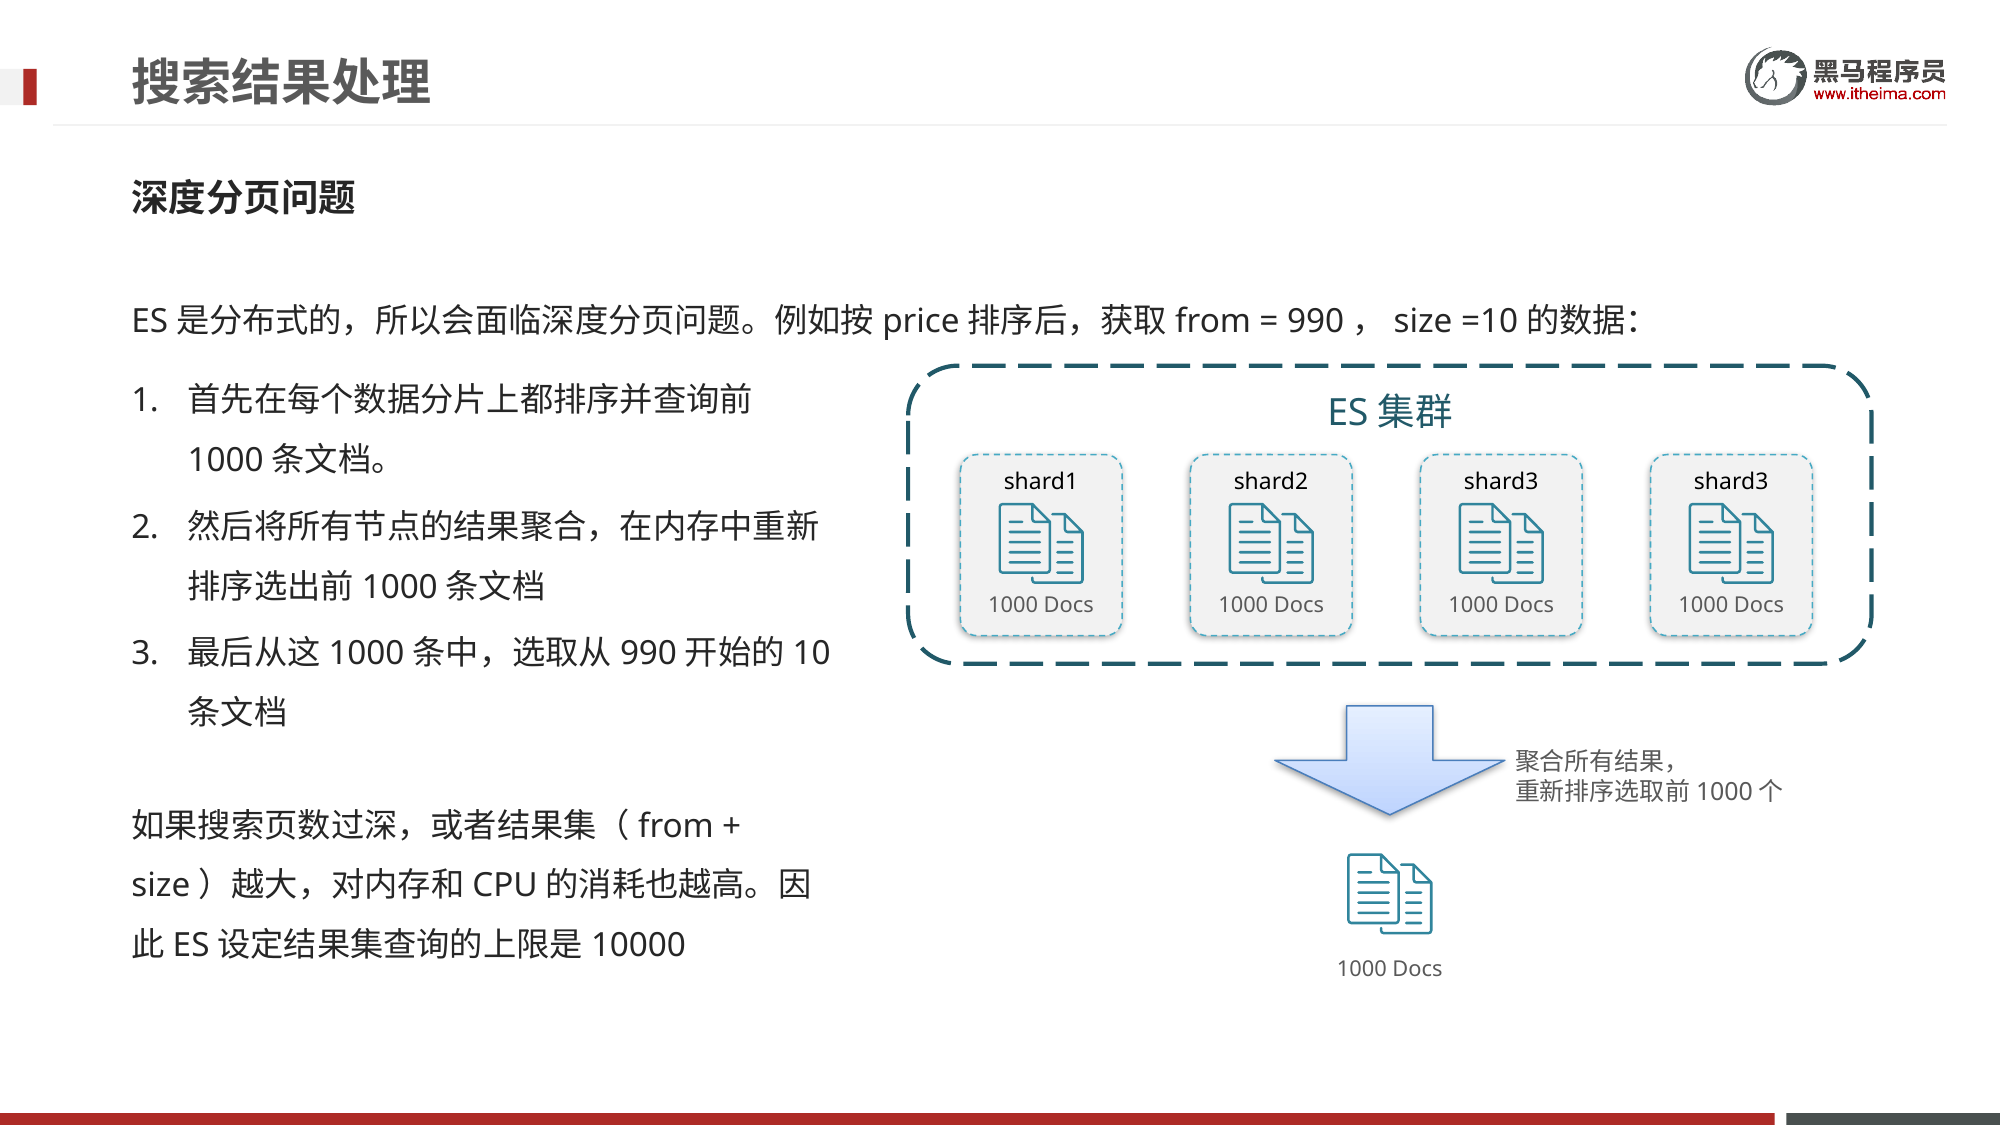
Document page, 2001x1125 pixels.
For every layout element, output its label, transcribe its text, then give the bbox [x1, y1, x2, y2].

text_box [1190, 454, 1353, 636]
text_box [960, 454, 1123, 636]
text_box [1345, 851, 1435, 937]
text_box 1000 Docs [1309, 947, 1471, 989]
list 深度分页问题 [116, 154, 1872, 239]
text_box [1274, 705, 1500, 816]
text_box 如果搜索页数过深，或者结果集（from + size）越大，对内存和CPU的消耗也越高。因此ES设定结果集查询的上限是10000 [116, 776, 849, 1033]
picture [1744, 46, 1946, 106]
text_box 首先在每个数据分片上都排序并查询前1000条文档。 然后将所有节点的结果聚合，在内存中重新排序选出前1000条文档 最后从这1000条中，选取从990开始的10条文档 [116, 351, 849, 755]
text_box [1420, 454, 1583, 636]
title 搜索结果处理 [116, 38, 1556, 124]
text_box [1650, 454, 1813, 636]
text_box ES集群 [905, 395, 1874, 666]
list ES是分布式的，所以会面临深度分页问题。例如按price排序后，获取from = 990，size =10的数据： [116, 271, 1872, 395]
text_box 聚合所有结果， 重新排序选取前1000个 [1500, 738, 1799, 814]
